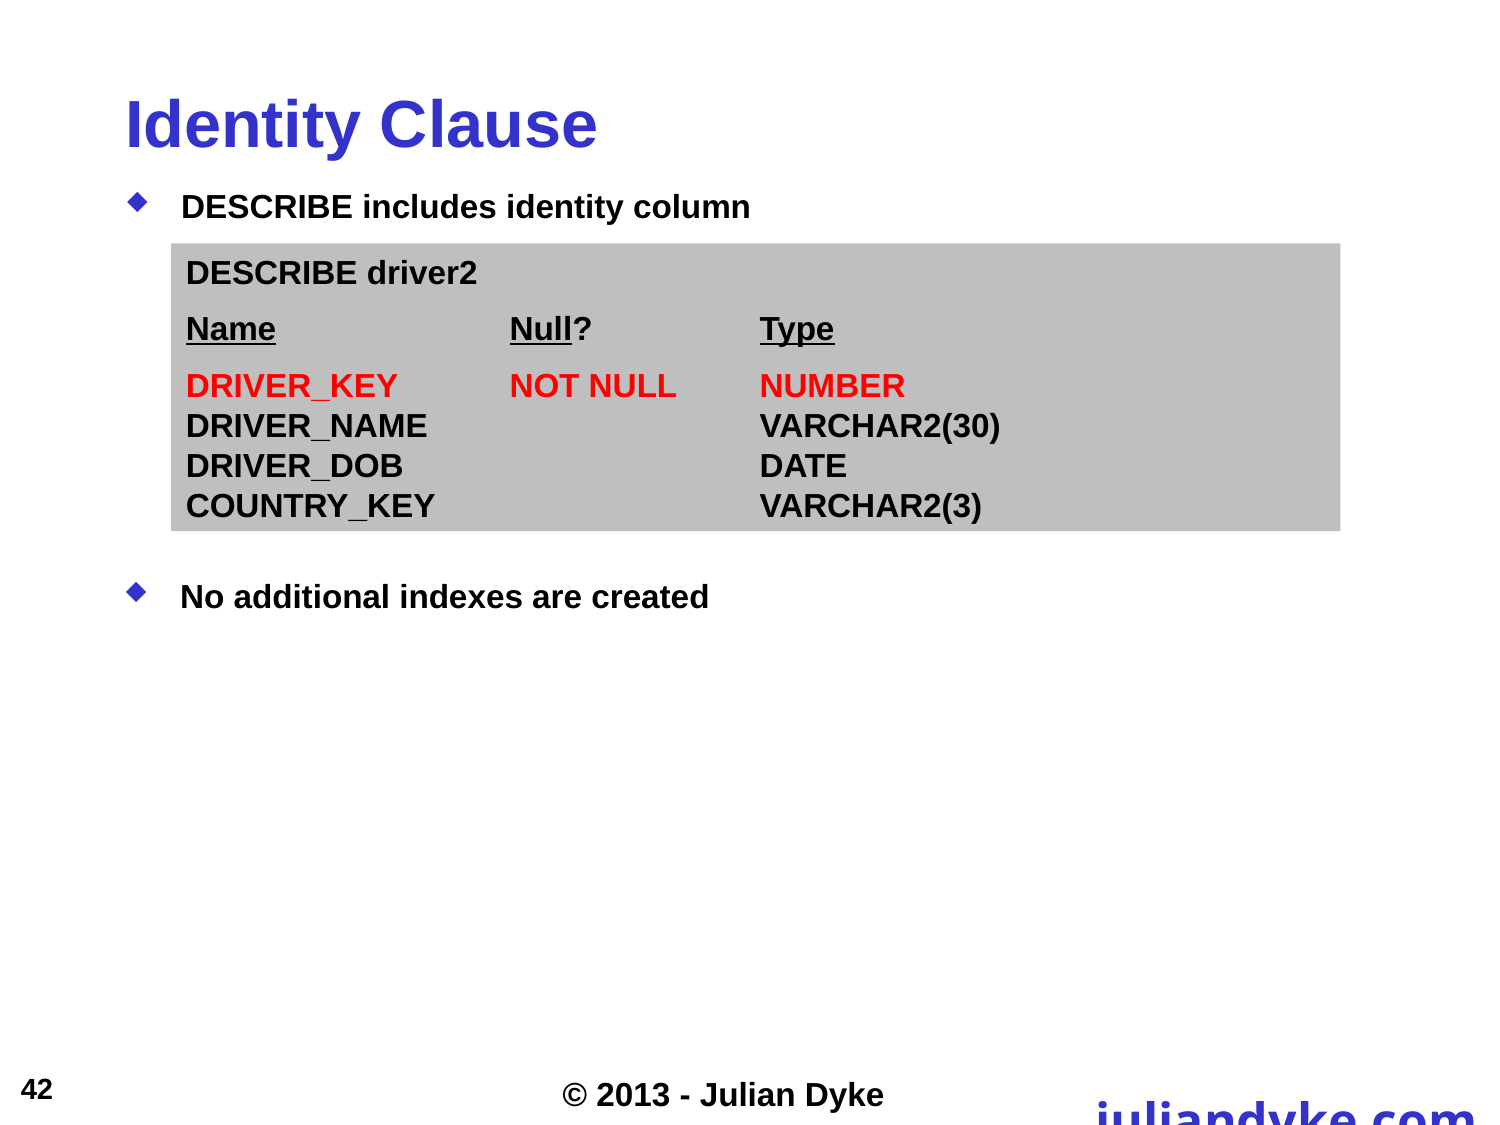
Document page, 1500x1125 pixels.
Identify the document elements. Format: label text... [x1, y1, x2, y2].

title Identity Clause [125, 12, 1438, 161]
list DESCRIBE includes identity column [125, 185, 1438, 244]
text_box No additional indexes are created [123, 575, 1437, 634]
text_box DESCRIBE driver2 Name Null? Type DRIVER_KEY NOT NULL NUMBER DRIVER_NAME VARCHAR2(30) DRIVER_DOB DATE COUNTRY_KEY VARCHAR2(3) [171, 243, 1341, 532]
